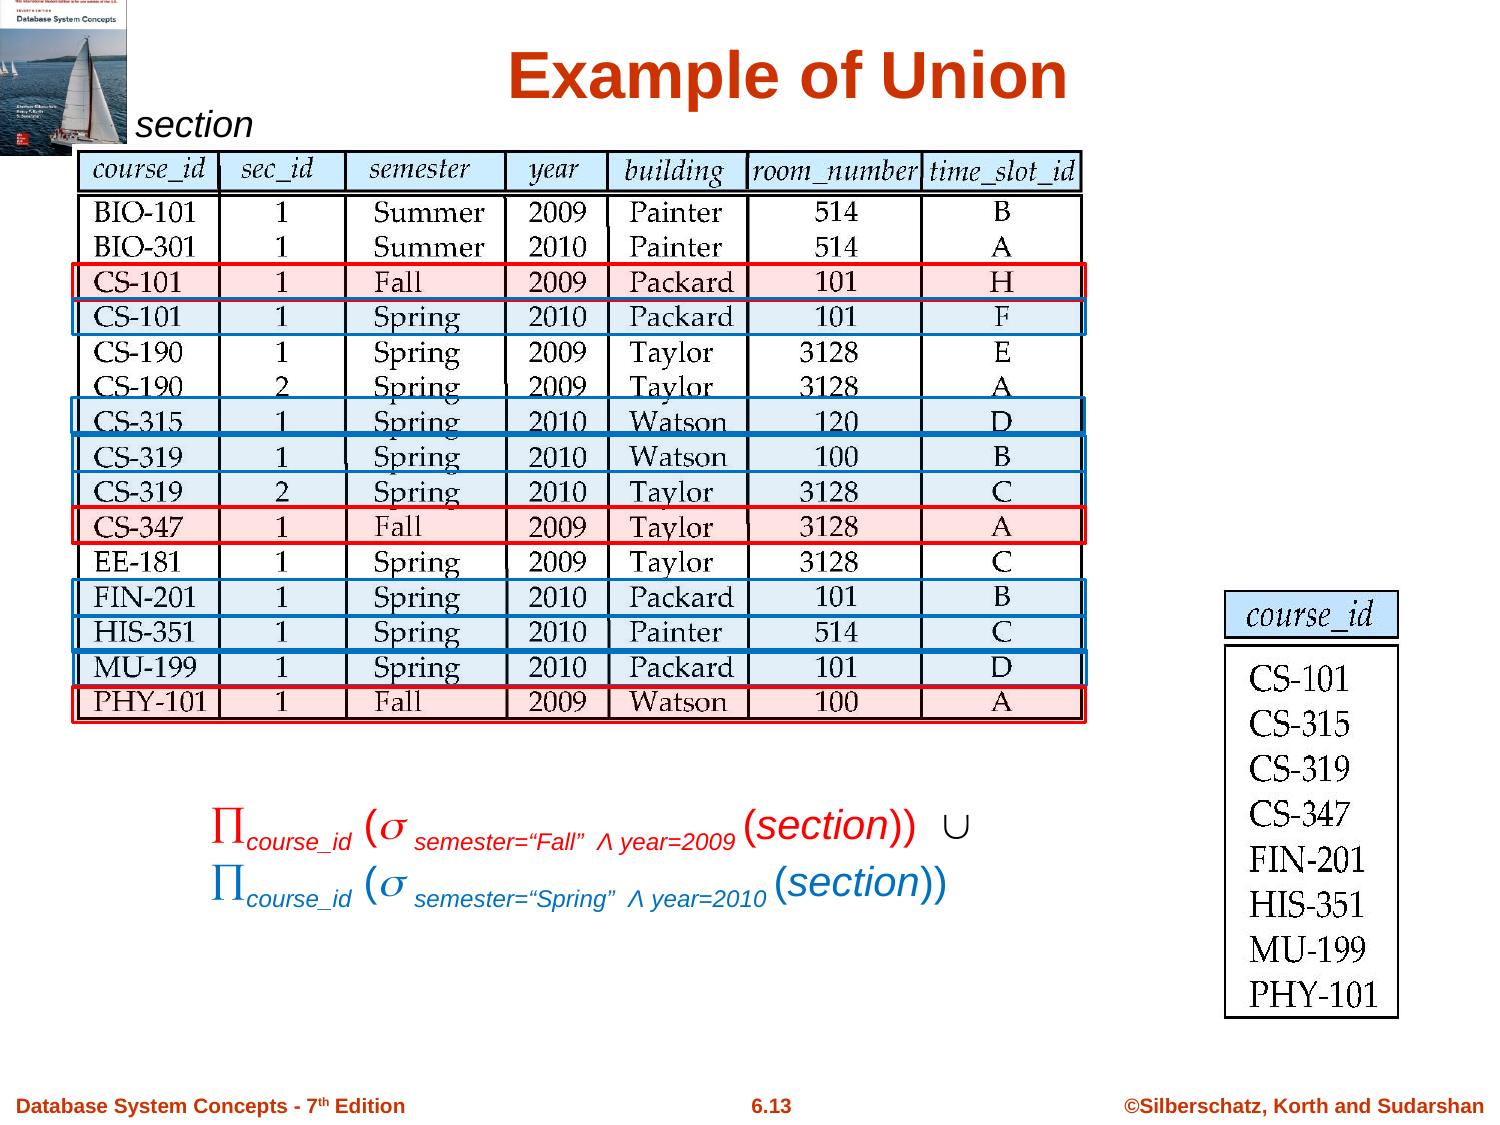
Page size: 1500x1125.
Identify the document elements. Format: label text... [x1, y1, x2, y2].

picture [1218, 585, 1401, 1019]
text_box course_id ( semester=“Fall” Λ year=2009 (section))  course_id ( semester=“Spring” Λ year=2010 (section)) [195, 790, 1055, 920]
title Example of Union [125, 18, 1452, 120]
picture [0, 0, 1086, 723]
text_box section [120, 92, 269, 142]
